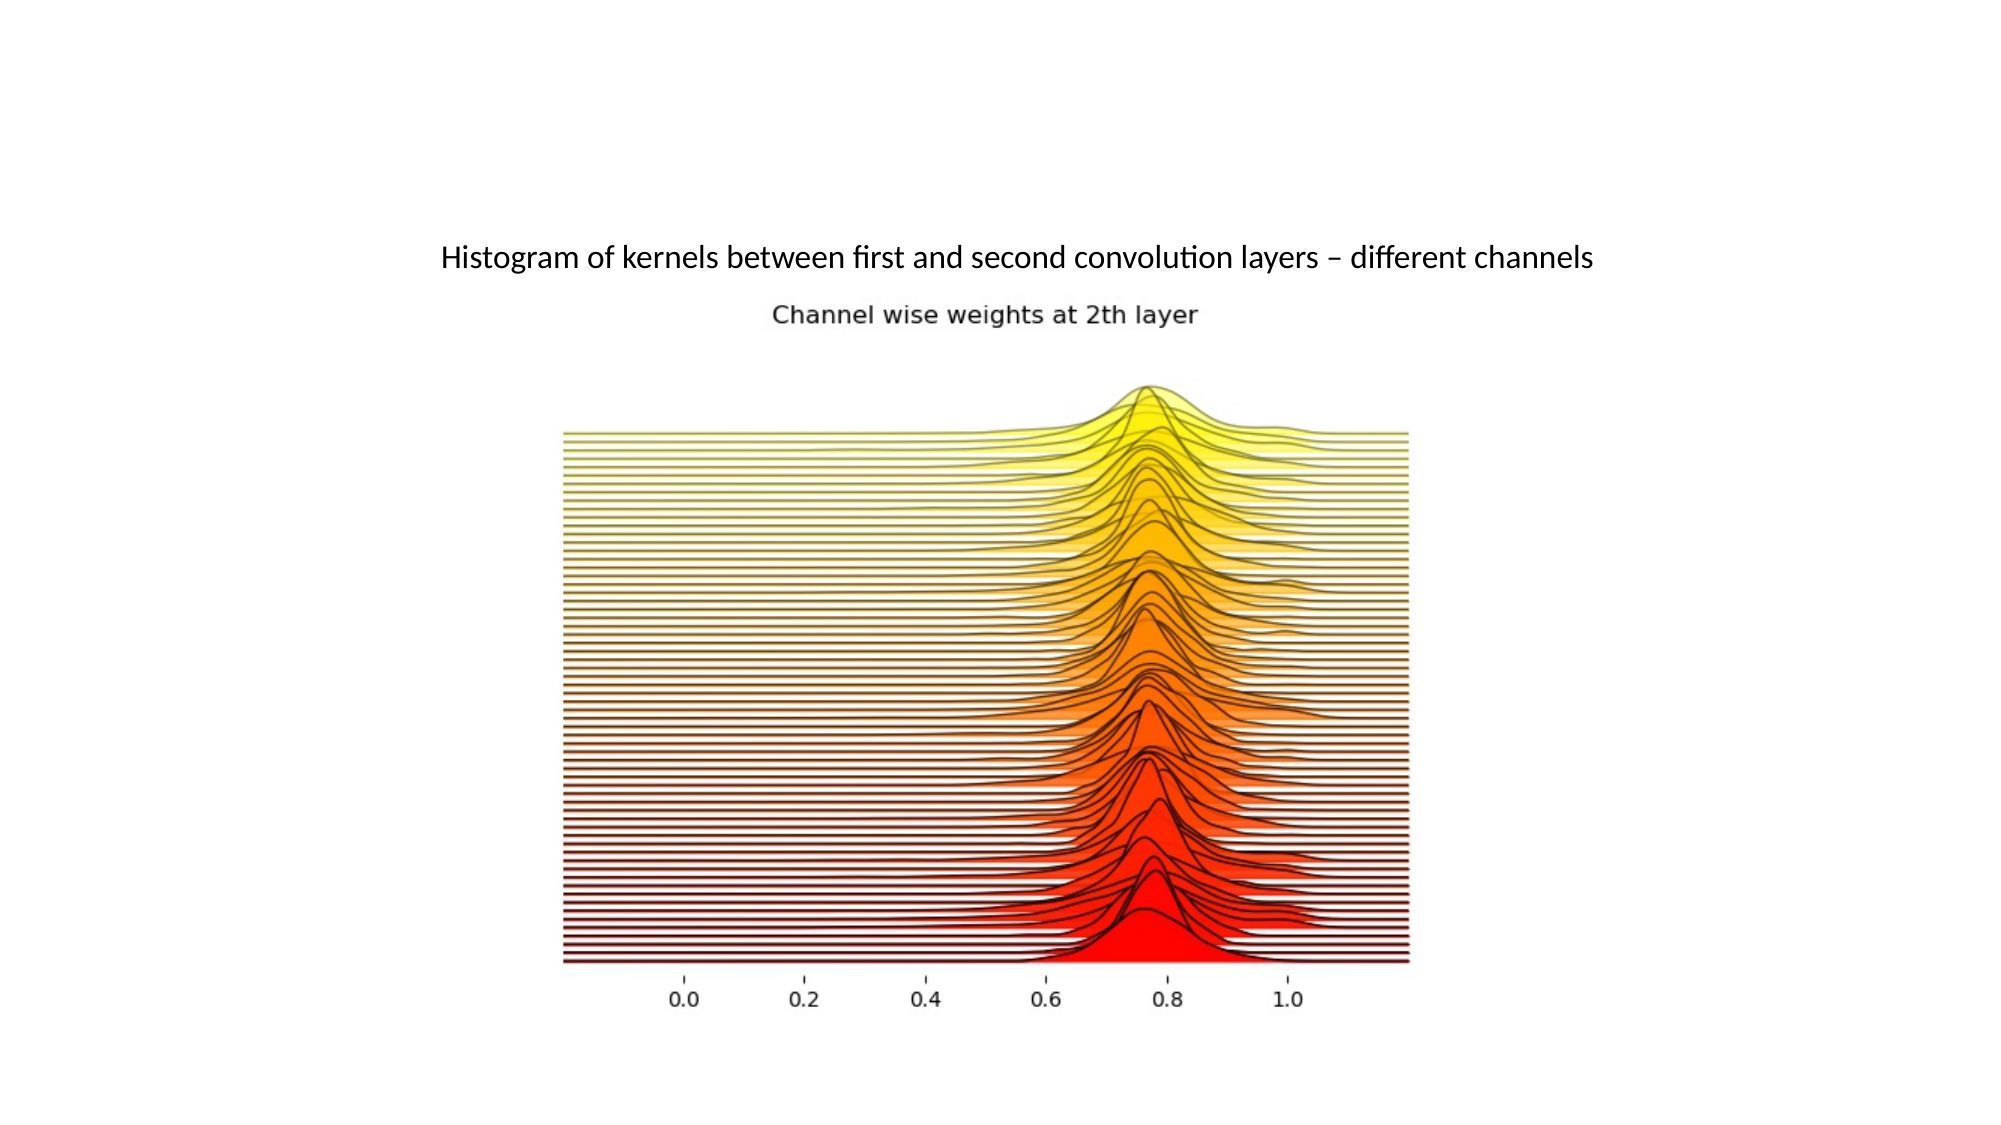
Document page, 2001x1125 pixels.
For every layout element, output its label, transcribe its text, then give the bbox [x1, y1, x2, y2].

text_box Histogram of kernels between first and second convolution layers – different channels [426, 227, 1645, 283]
picture [535, 283, 1436, 1034]
